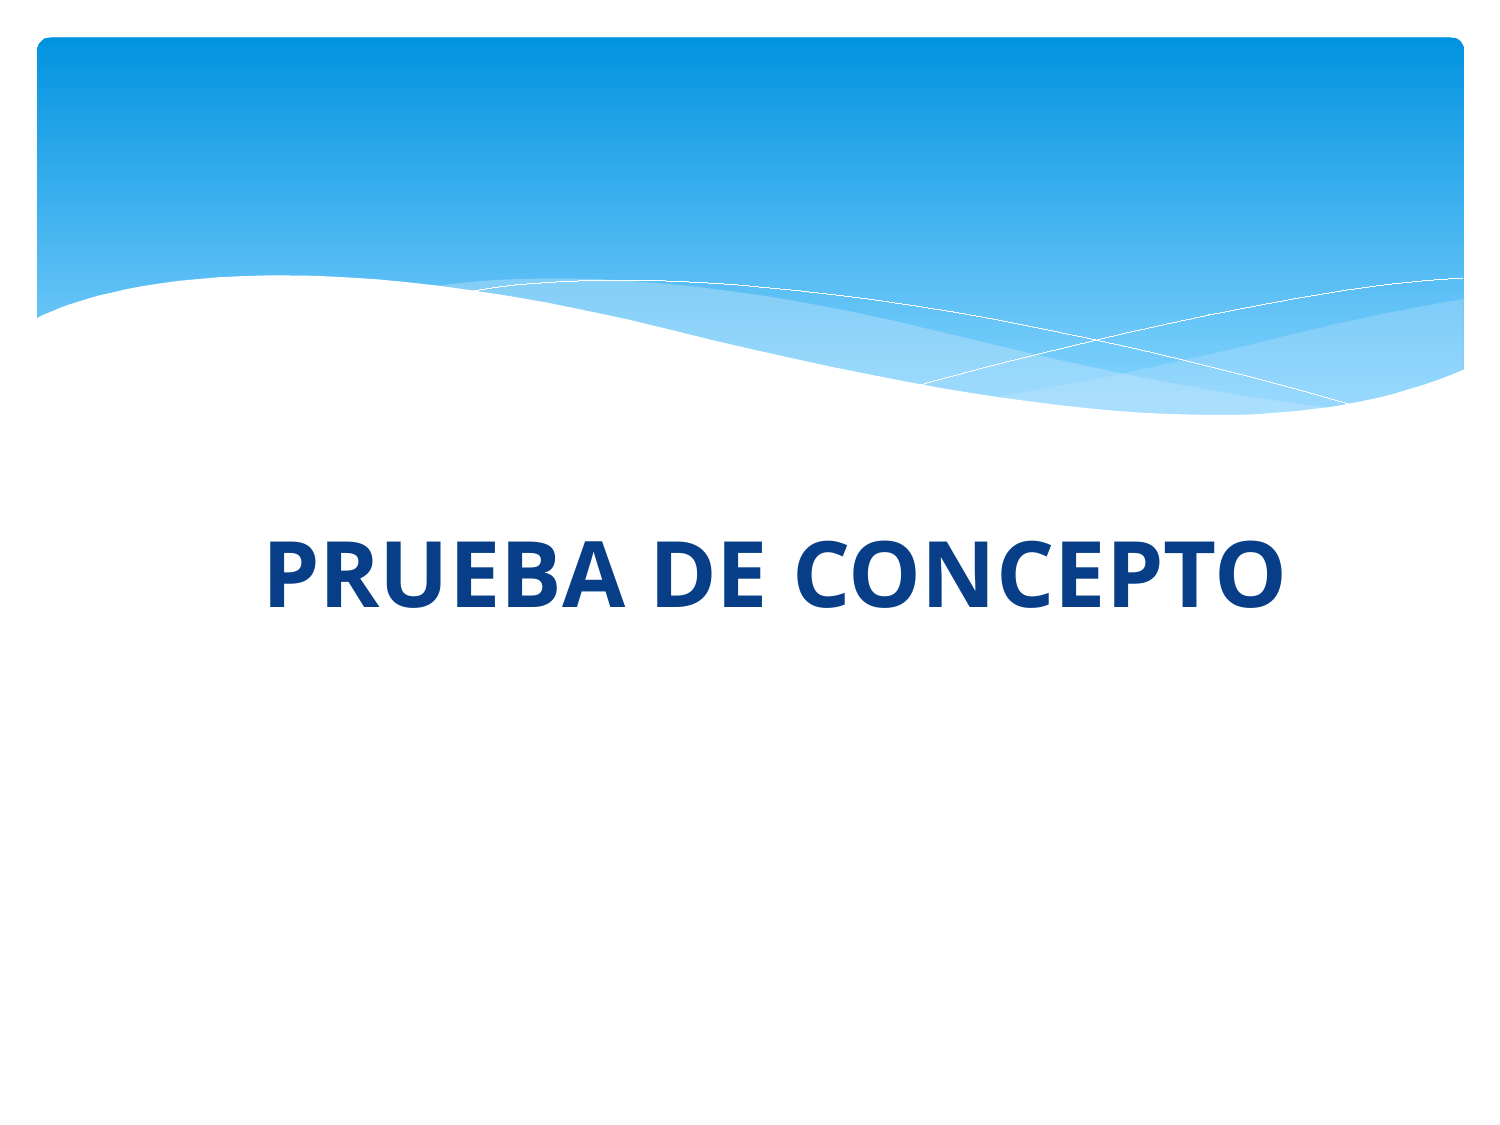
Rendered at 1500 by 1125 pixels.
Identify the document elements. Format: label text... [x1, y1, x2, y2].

title PRUEBA DE CONCEPTO [100, 467, 1451, 674]
